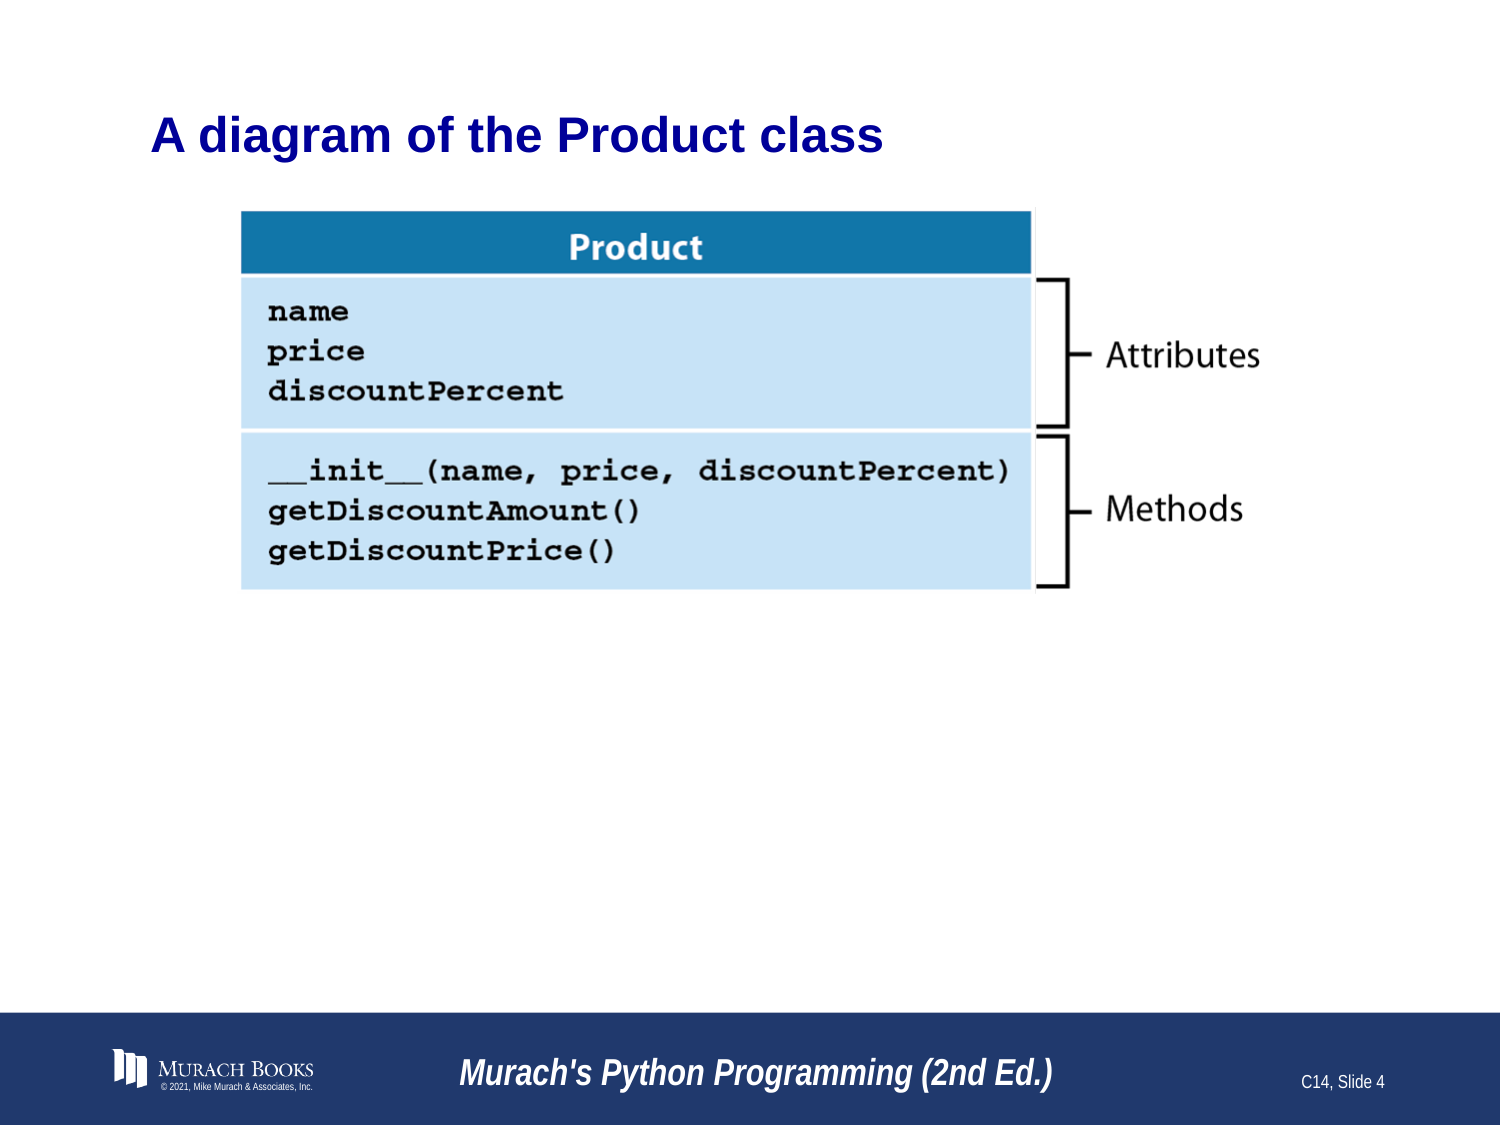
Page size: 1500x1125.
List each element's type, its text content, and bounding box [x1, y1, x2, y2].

slide_number C14, Slide 4 [1087, 1025, 1400, 1100]
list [237, 207, 1261, 595]
title A diagram of the Product class [150, 102, 1350, 164]
footer © 2021, Mike Murach & Associates, Inc. [12, 1025, 463, 1100]
slide_number Murach's Python Programming (2nd Ed.) [463, 1025, 1075, 1100]
